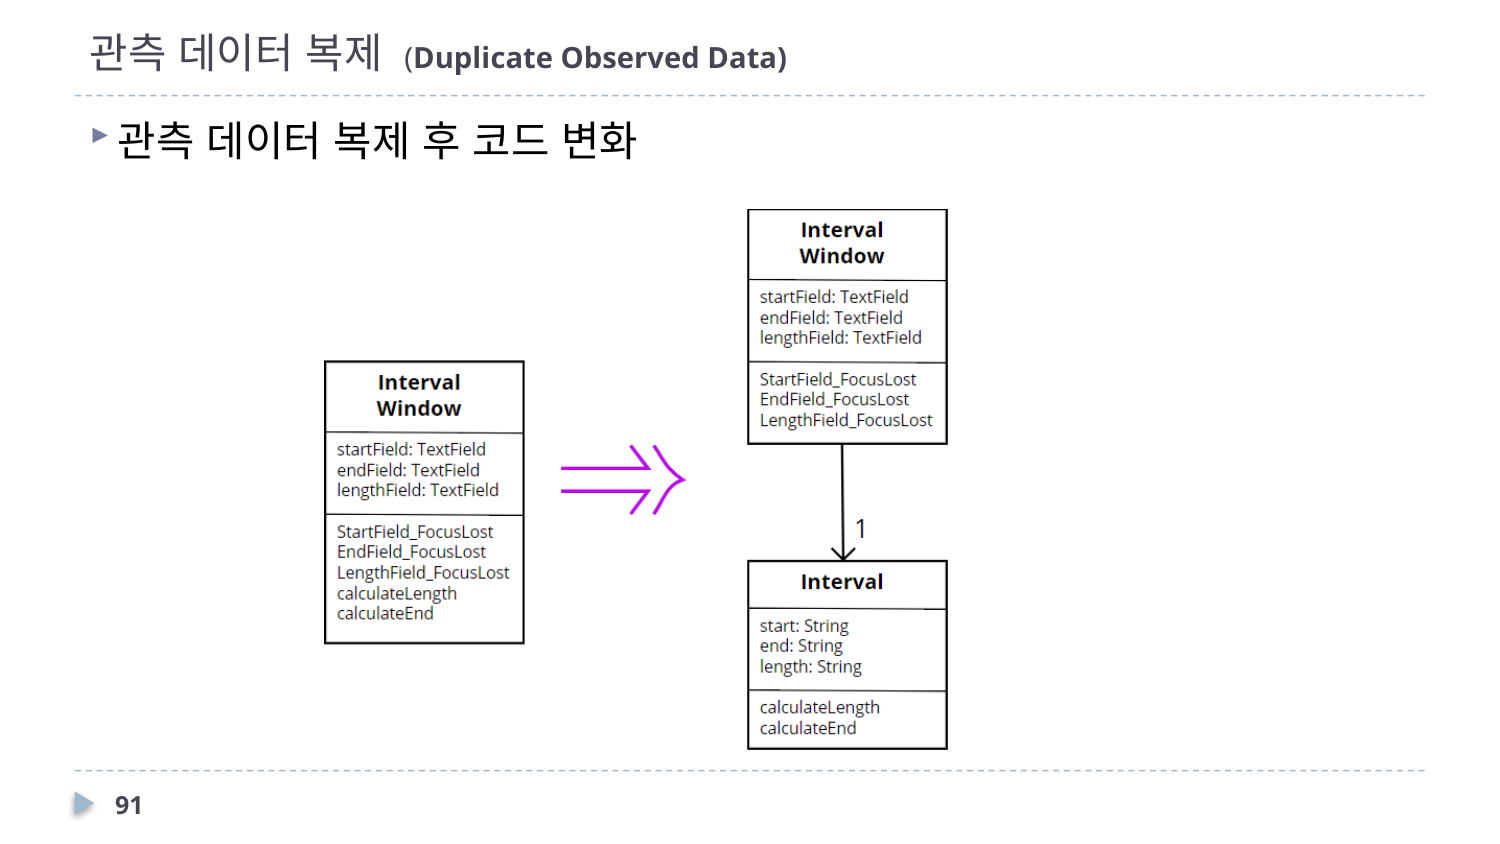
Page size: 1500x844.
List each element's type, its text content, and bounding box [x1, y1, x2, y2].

list 관측 데이터 복제 후 코드 변화 [75, 106, 1425, 758]
title 관측 데이터 복제 (Duplicate Observed Data) [75, 18, 1425, 85]
picture [324, 208, 951, 752]
slide_number 91 [100, 782, 426, 827]
